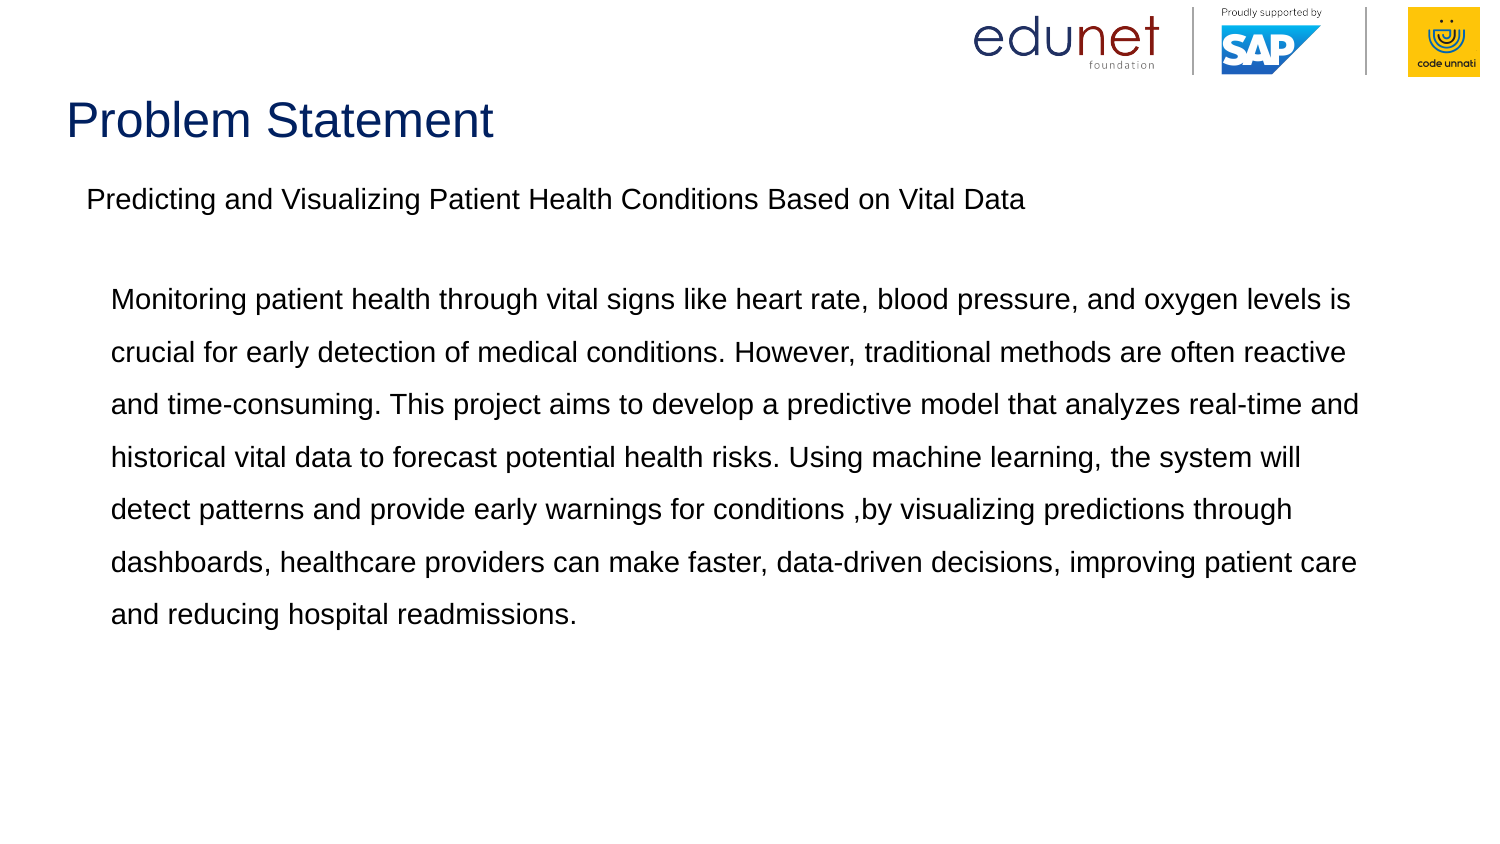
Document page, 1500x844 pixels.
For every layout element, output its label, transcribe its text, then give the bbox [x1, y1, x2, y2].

title Problem Statement [51, 72, 1449, 167]
text_box Monitoring patient health through vital signs like heart rate, blood pressure, and oxygen levels is crucial for early detection of medical conditions. However, traditional methods are often reactive and time-consuming. This project aims to develop a predictive model that analyzes real-time and historical vital data to forecast potential health risks. Using machine learning, the system will detect patterns and provide early warnings for conditions ,by visualizing predictions through dashboards, healthcare providers can make faster, data-driven decisions, improving patient care and reducing hospital readmissions. [96, 256, 1404, 691]
picture [1408, 7, 1480, 77]
picture [1221, 8, 1322, 72]
text_box [71, 252, 1369, 314]
picture [966, 8, 1168, 72]
text_box Predicting and Visualizing Patient Health Conditions Based on Vital Data [71, 173, 1380, 223]
